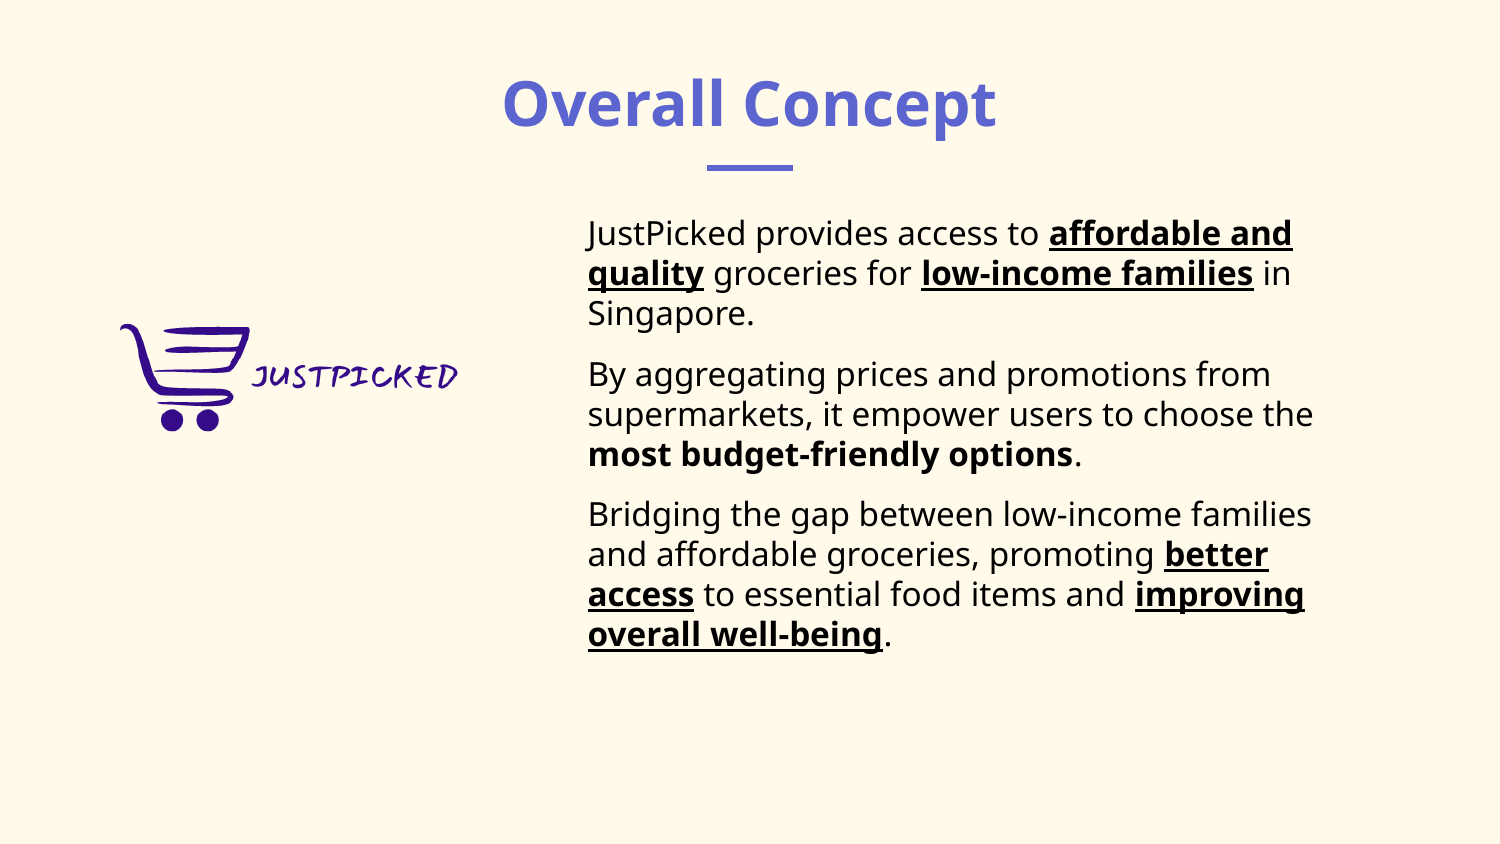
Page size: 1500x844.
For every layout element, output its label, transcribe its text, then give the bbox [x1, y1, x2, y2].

picture [66, 272, 540, 469]
list JustPicked provides access to affordable and quality groceries for low-income families in Singapore. By aggregating prices and promotions from supermarkets, it empower users to choose the most budget-friendly options. Bridging the gap between low-income families and affordable groceries, promoting better access to essential food items and improving overall well-being. [572, 197, 1345, 801]
title Overall Concept [116, 38, 1383, 163]
